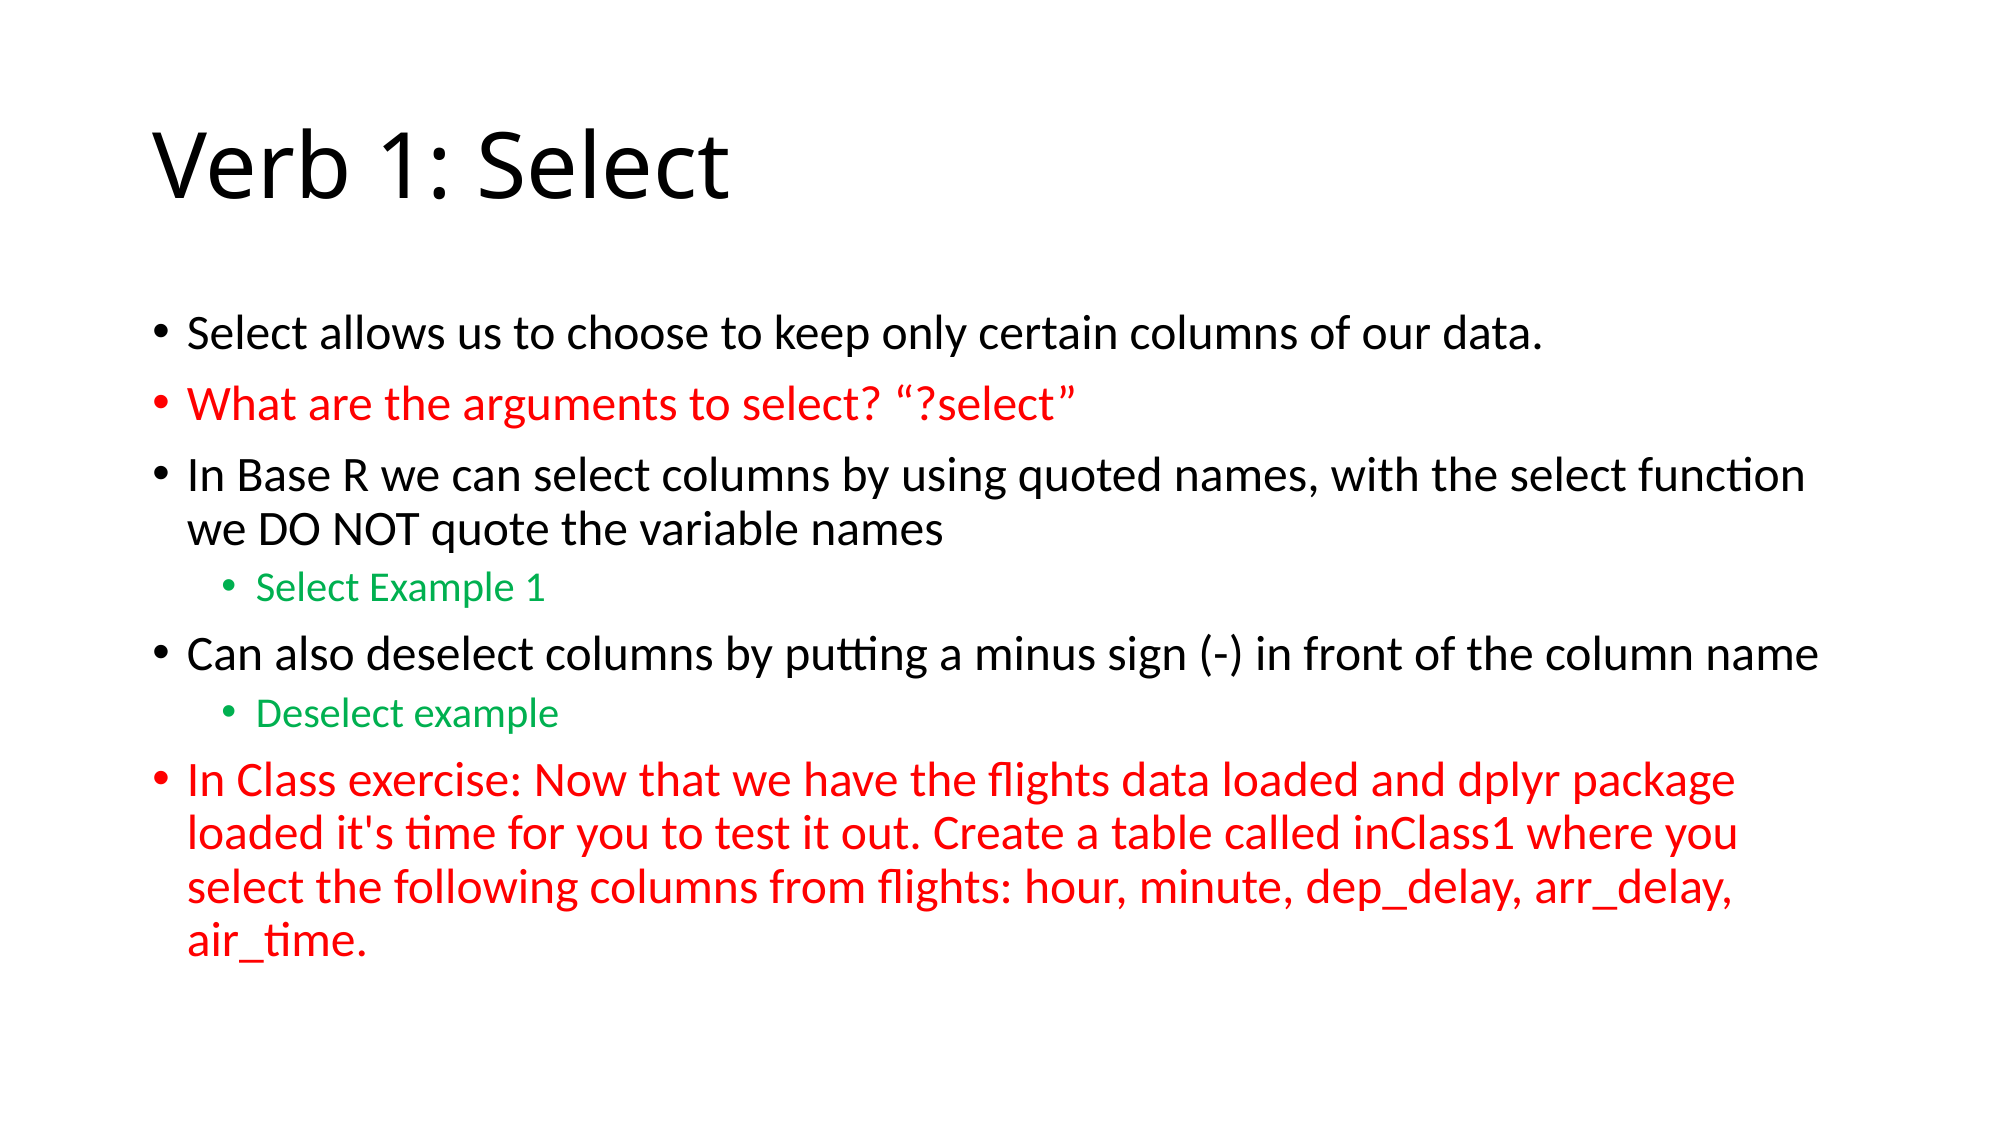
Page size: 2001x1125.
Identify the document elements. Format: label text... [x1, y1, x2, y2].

list Select allows us to choose to keep only certain columns of our data. What are the arguments to select? “?select” In Base R we can select columns by using quoted names, with the select function we DO NOT quote the variable names Select Example 1 Can also deselect columns by putting a minus sign (-) in front of the column name Deselect example In Class exercise: Now that we have the flights data loaded and dplyr package loaded it's time for you to test it out. Create a table called inClass1 where you select the following columns from flights: hour, minute, dep_delay, arr_delay, air_time. [137, 299, 1863, 1014]
title Verb 1: Select [137, 59, 1863, 278]
